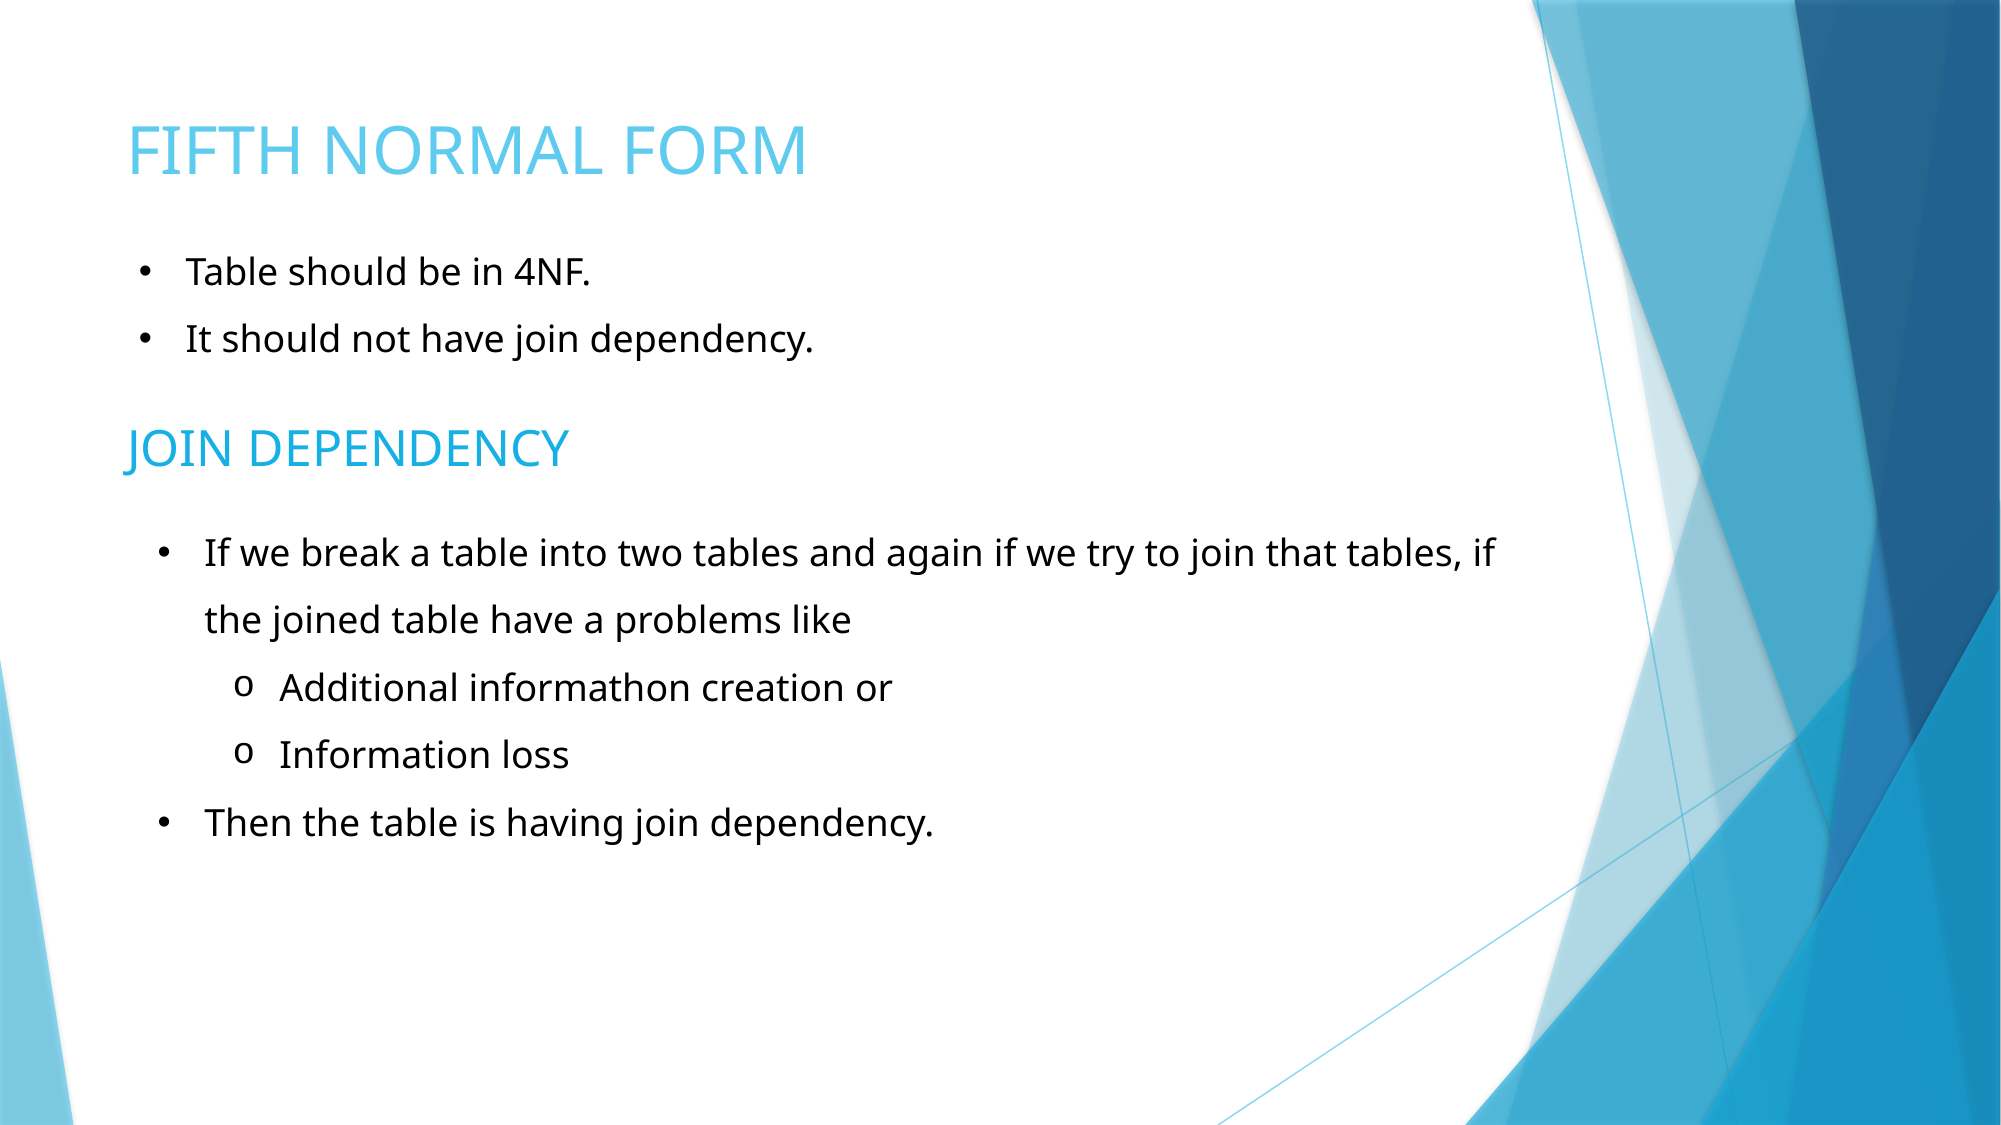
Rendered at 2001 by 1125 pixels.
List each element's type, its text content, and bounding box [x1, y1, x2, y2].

title FIFTH NORMAL FORM [111, 99, 833, 197]
text_box JOIN DEPENDENCY [112, 409, 619, 485]
text_box If we break a table into two tables and again if we try to join that tables, if the joined table have a problems like Additional informathon creation or Information loss Then the table is having join dependency. [142, 499, 1578, 852]
text_box Table should be in 4NF. It should not have join dependency. [123, 217, 1521, 368]
